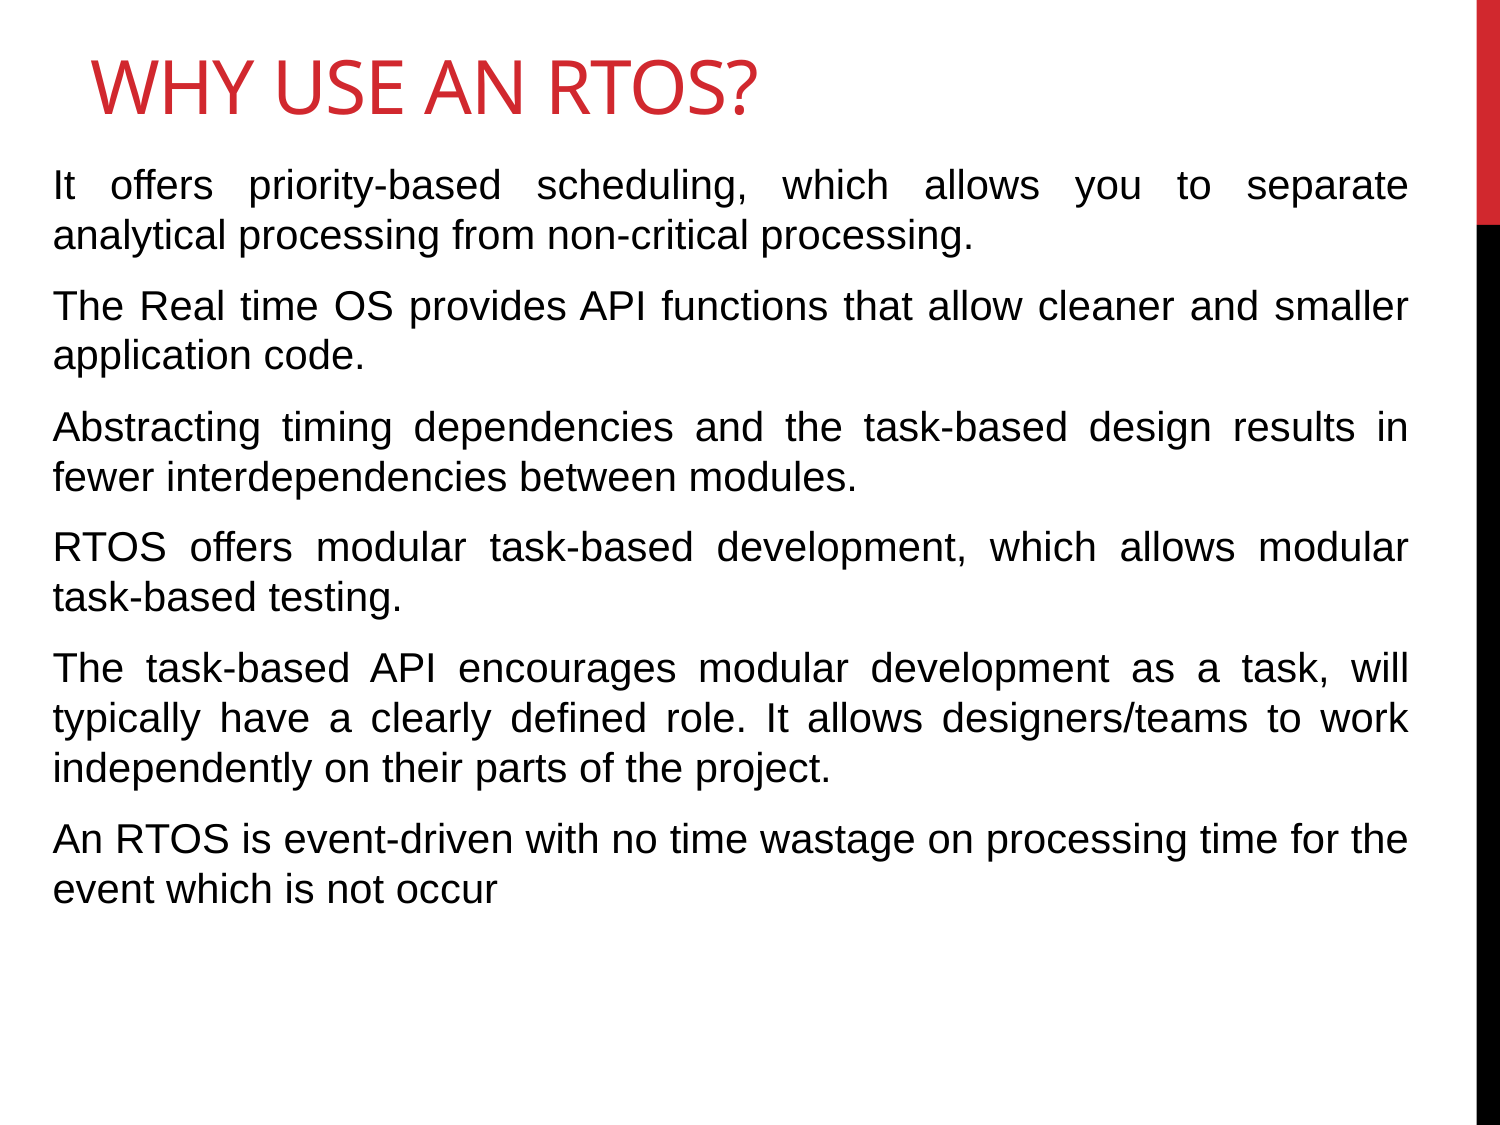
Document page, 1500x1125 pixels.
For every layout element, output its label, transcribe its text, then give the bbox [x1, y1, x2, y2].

title Why use an RTOS? [75, 25, 1325, 138]
list It offers priority-based scheduling, which allows you to separate analytical processing from non-critical processing. The Real time OS provides API functions that allow cleaner and smaller application code. Abstracting timing dependencies and the task-based design results in fewer interdependencies between modules. RTOS offers modular task-based development, which allows modular task-based testing. The task-based API encourages modular development as a task, will typically have a clearly defined role. It allows designers/teams to work independently on their parts of the project. An RTOS is event-driven with no time wastage on processing time for the event which is not occur [37, 149, 1425, 1100]
